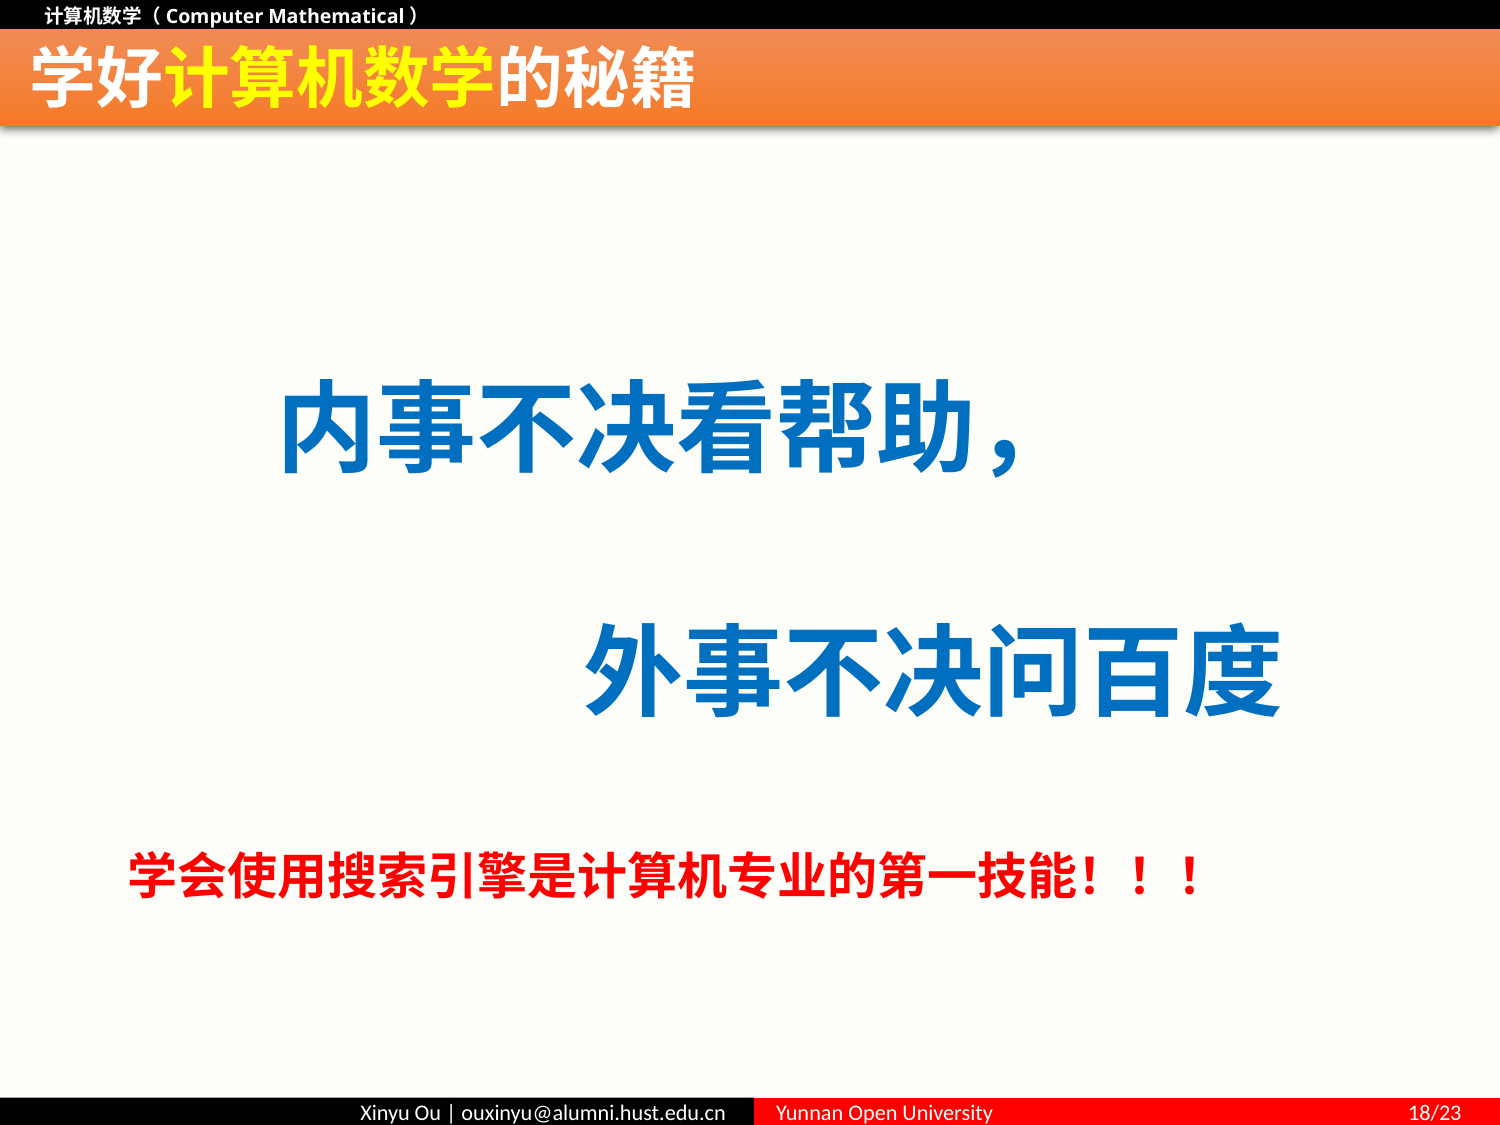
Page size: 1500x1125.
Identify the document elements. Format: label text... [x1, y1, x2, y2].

text_box 学会使用搜索引擎是计算机专业的第一技能！！！ [112, 837, 1350, 913]
text_box 内事不决看帮助， 外事不决问百度 [0, 362, 1500, 729]
title 学好计算机数学的秘籍 [0, 35, 1500, 117]
